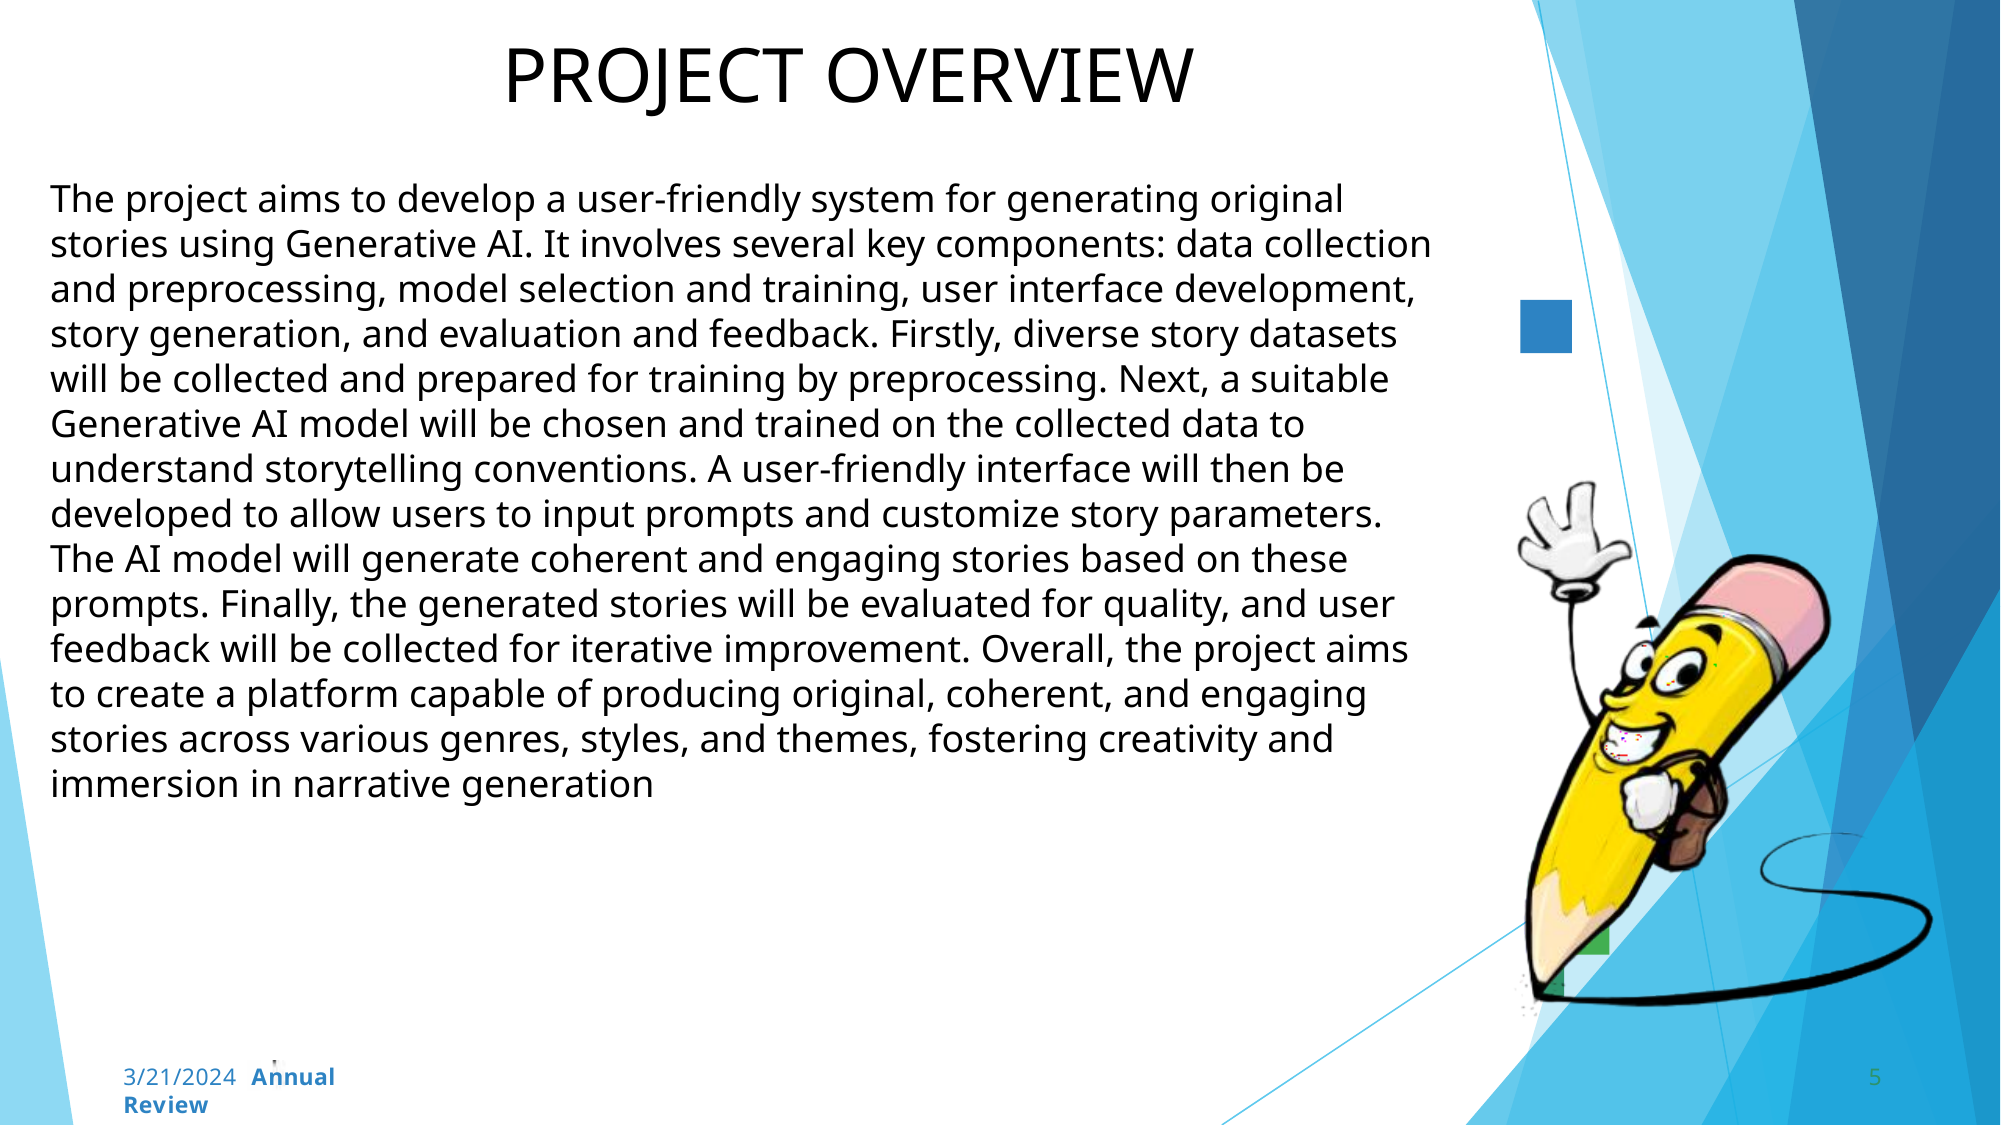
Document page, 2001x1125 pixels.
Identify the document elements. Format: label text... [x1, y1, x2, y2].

subtitle The project aims to develop a user-friendly system for generating original stories using Generative AI. It involves several key components: data collection and preprocessing, model selection and training, user interface development, story generation, and evaluation and feedback. Firstly, diverse story datasets will be collected and prepared for training by preprocessing. Next, a suitable Generative AI model will be chosen and trained on the collected data to understand storytelling conventions. A user-friendly interface will then be developed to allow users to input prompts and customize story parameters. The AI model will generate coherent and engaging stories based on these prompts. Finally, the generated stories will be evaluated for quality, and user feedback will be collected for iterative improvement. Overall, the project aims to create a platform capable of producing original, coherent, and engaging stories across various genres, styles, and themes, fostering creativity and immersion in narrative generation [50, 174, 1450, 902]
title PROJECT OVERVIEW [500, 24, 1213, 174]
text_box [1520, 299, 1572, 354]
text_box 3/21/2024 Annual Review [121, 1103, 417, 1118]
picture [110, 1060, 463, 1094]
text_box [1420, 434, 2000, 1060]
slide_number 5 [1862, 1068, 1888, 1125]
